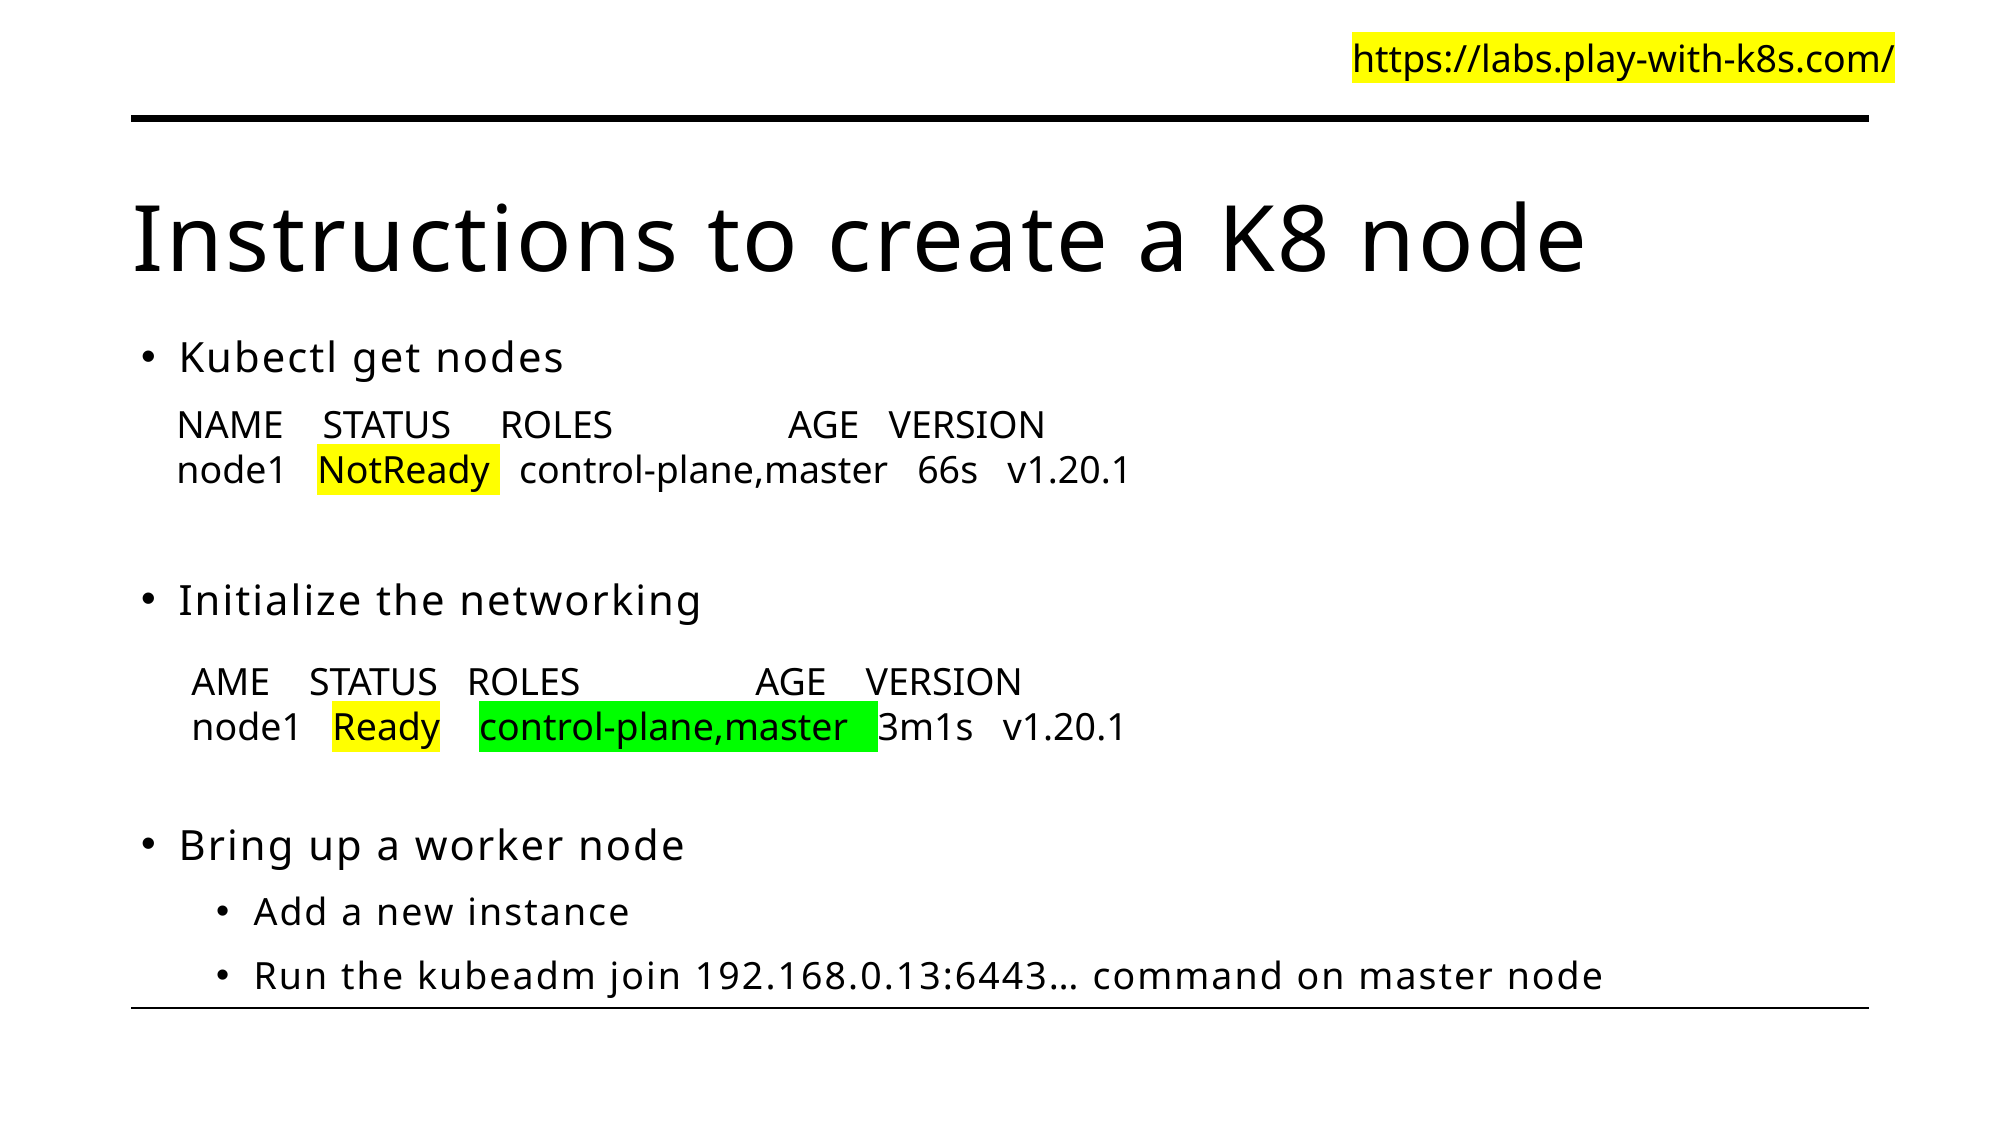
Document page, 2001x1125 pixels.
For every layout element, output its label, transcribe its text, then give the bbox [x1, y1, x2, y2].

text_box NAME STATUS ROLES AGE VERSION node1 NotReady control-plane,master 66s v1.20.1 [161, 394, 1579, 499]
list Kubectl get nodes Initialize the networking Bring up a worker node Add a new instance Run the kubeadm join 192.168.0.13:6443… command on master node [123, 302, 1877, 1003]
title Instructions to create a K8 node [114, 151, 1869, 377]
text_box https://labs.play-with-k8s.com/ [1337, 27, 1967, 88]
text_box AME STATUS ROLES AGE VERSION node1 Ready control-plane,master 3m1s v1.20.1 [176, 651, 1515, 756]
